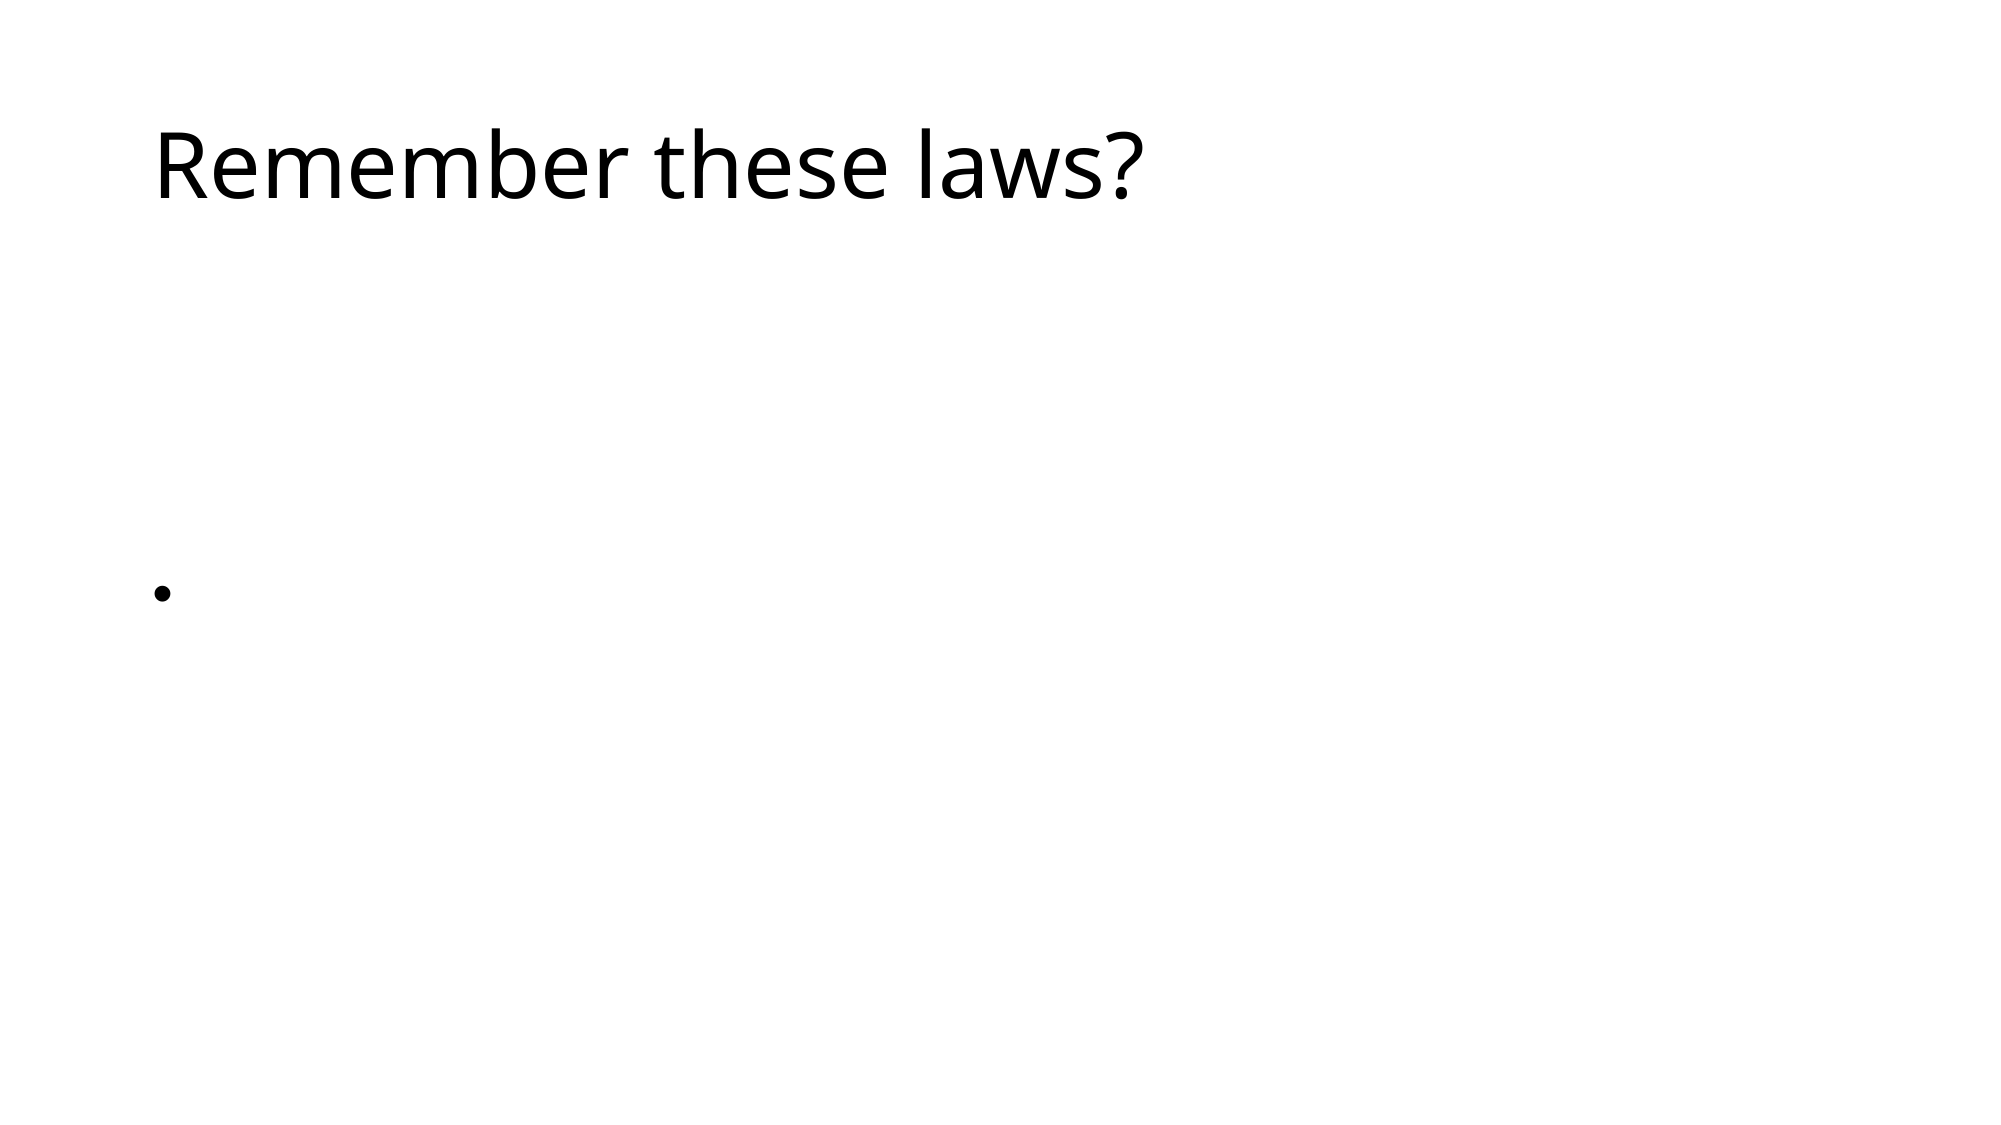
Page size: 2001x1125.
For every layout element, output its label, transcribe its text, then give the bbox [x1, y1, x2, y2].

title Remember these laws? [137, 59, 1863, 278]
